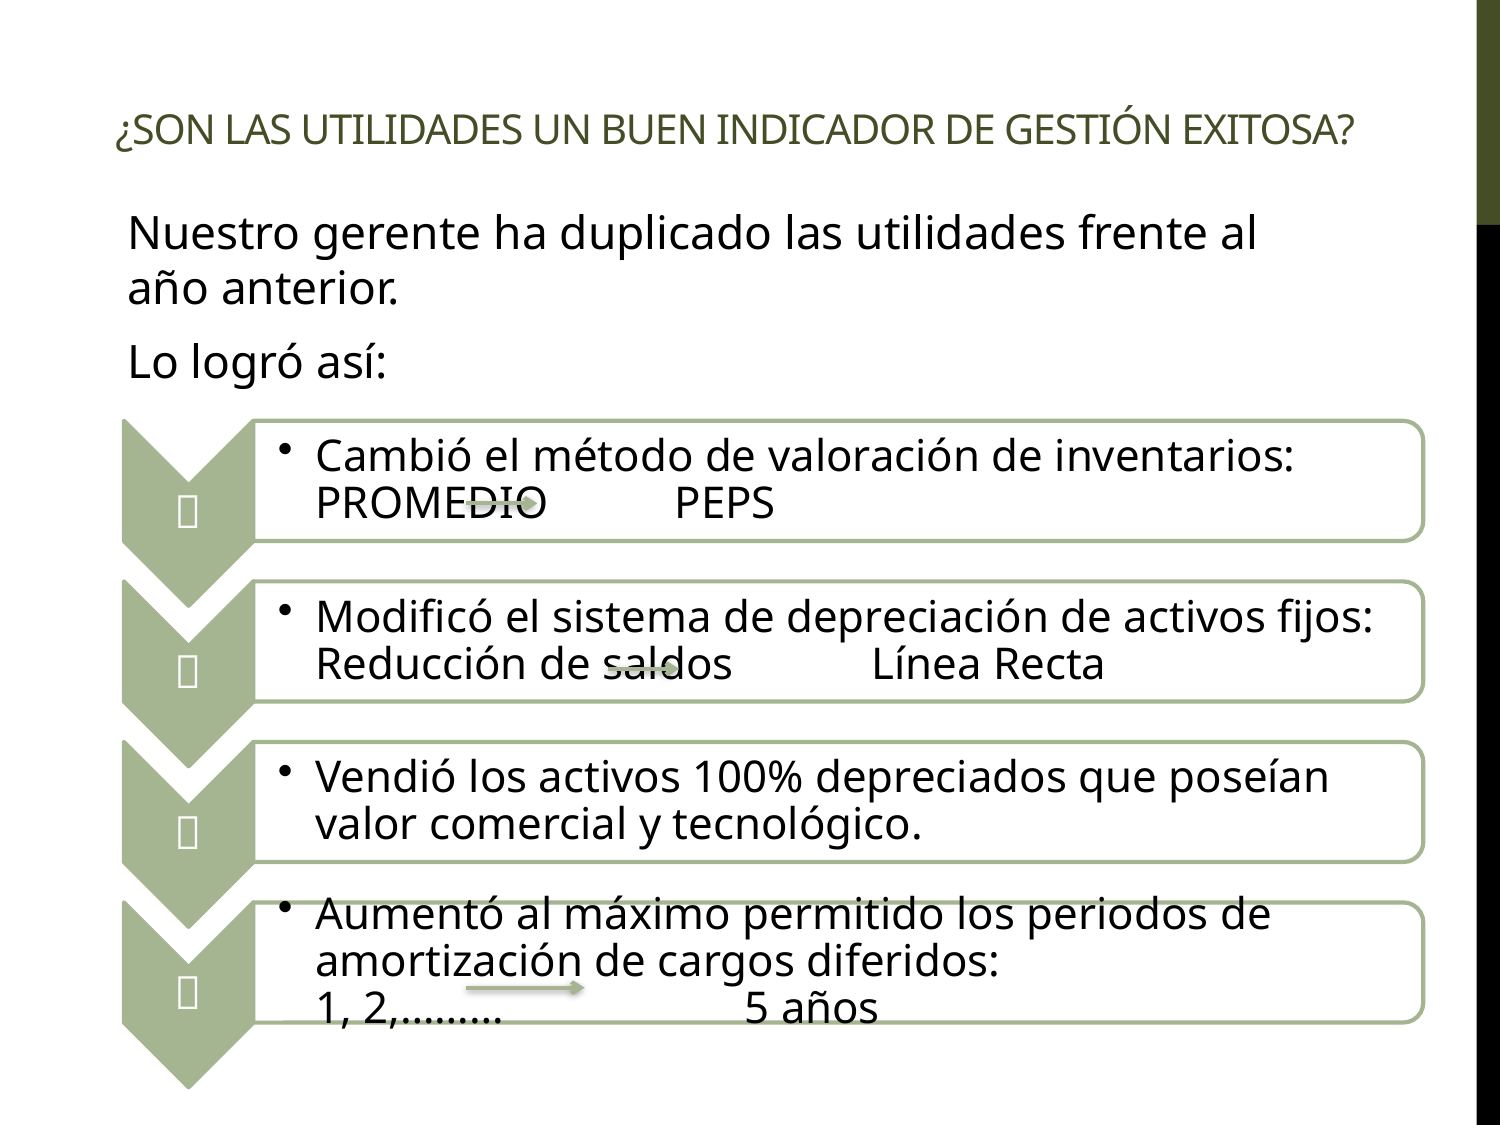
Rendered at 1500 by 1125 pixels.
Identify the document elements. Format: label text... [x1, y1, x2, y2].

title ¿SON LAS UTILIDADES UN BUEN INDICADOR DE GESTIÓN EXITOSA? [100, 48, 1412, 161]
list Nuestro gerente ha duplicado las utilidades frente al año anterior. Lo logró así: [112, 196, 1363, 398]
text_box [123, 420, 1424, 1088]
